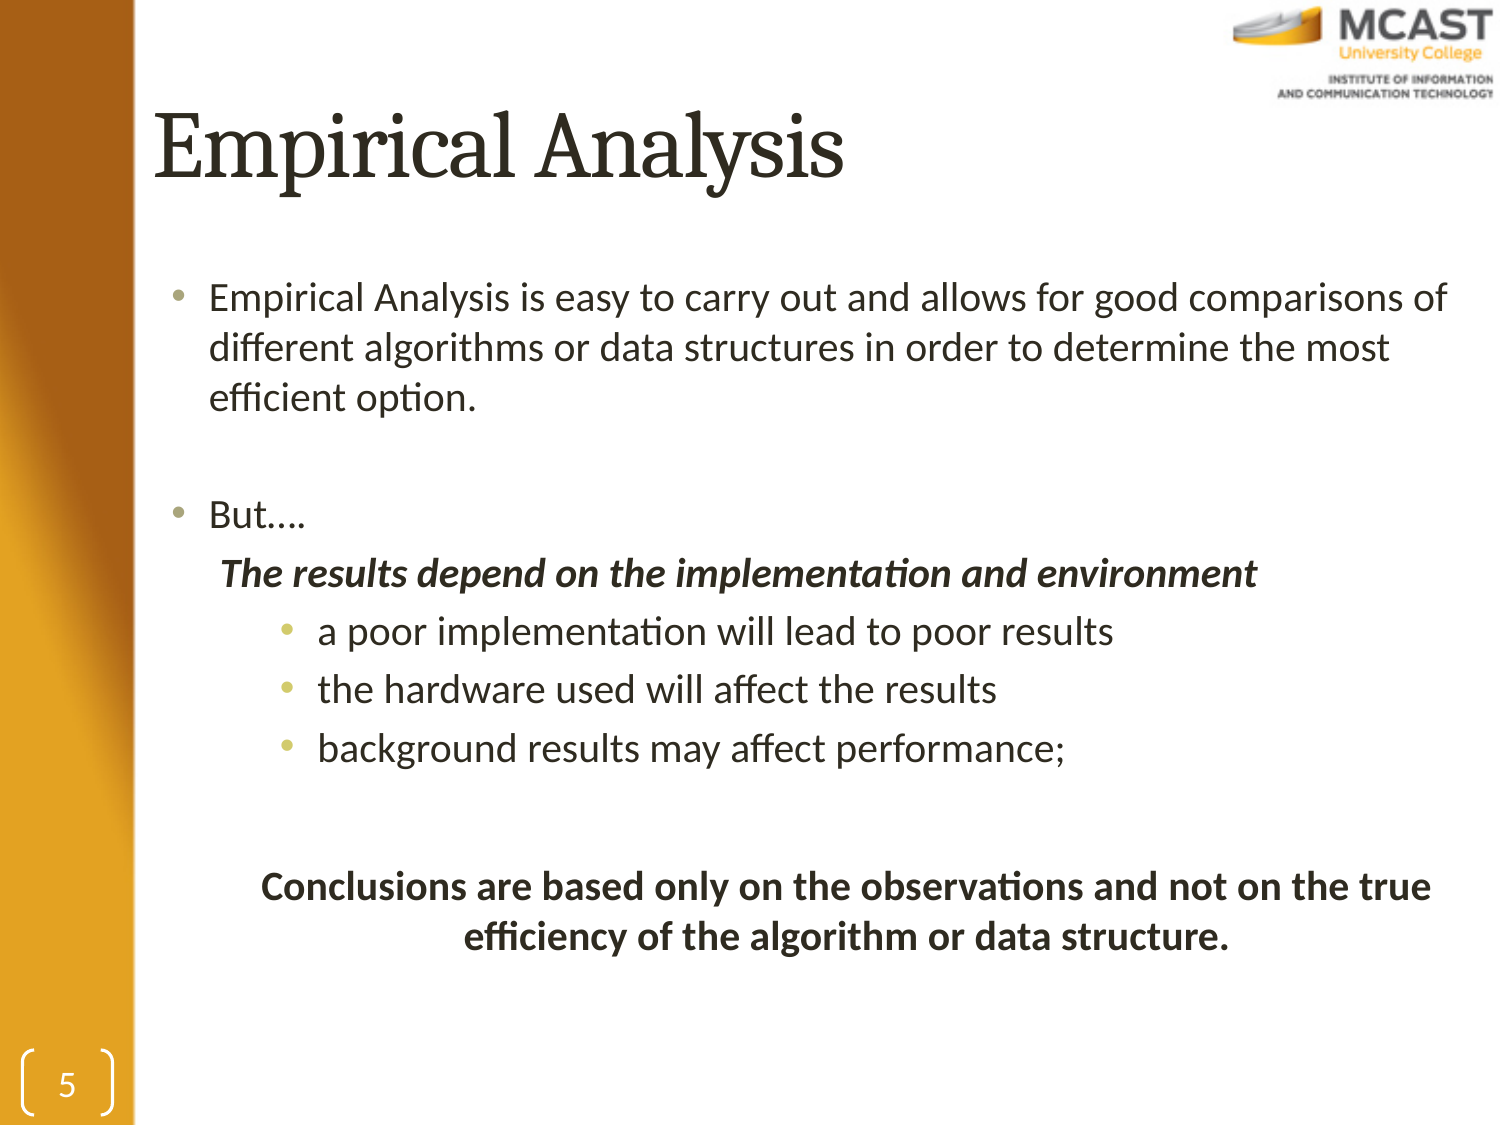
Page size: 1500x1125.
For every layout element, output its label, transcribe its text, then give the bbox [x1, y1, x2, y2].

list Empirical Analysis is easy to carry out and allows for good comparisons of different algorithms or data structures in order to determine the most efficient option. But…. The results depend on the implementation and environment a poor implementation will lead to poor results the hardware used will affect the results background results may affect performance; Conclusions are based only on the observations and not on the true efficiency of the algorithm or data structure. [137, 262, 1500, 1050]
picture [0, 0, 1500, 1125]
title Empirical Analysis [137, 45, 1263, 233]
slide_number 5 [20, 1048, 115, 1117]
